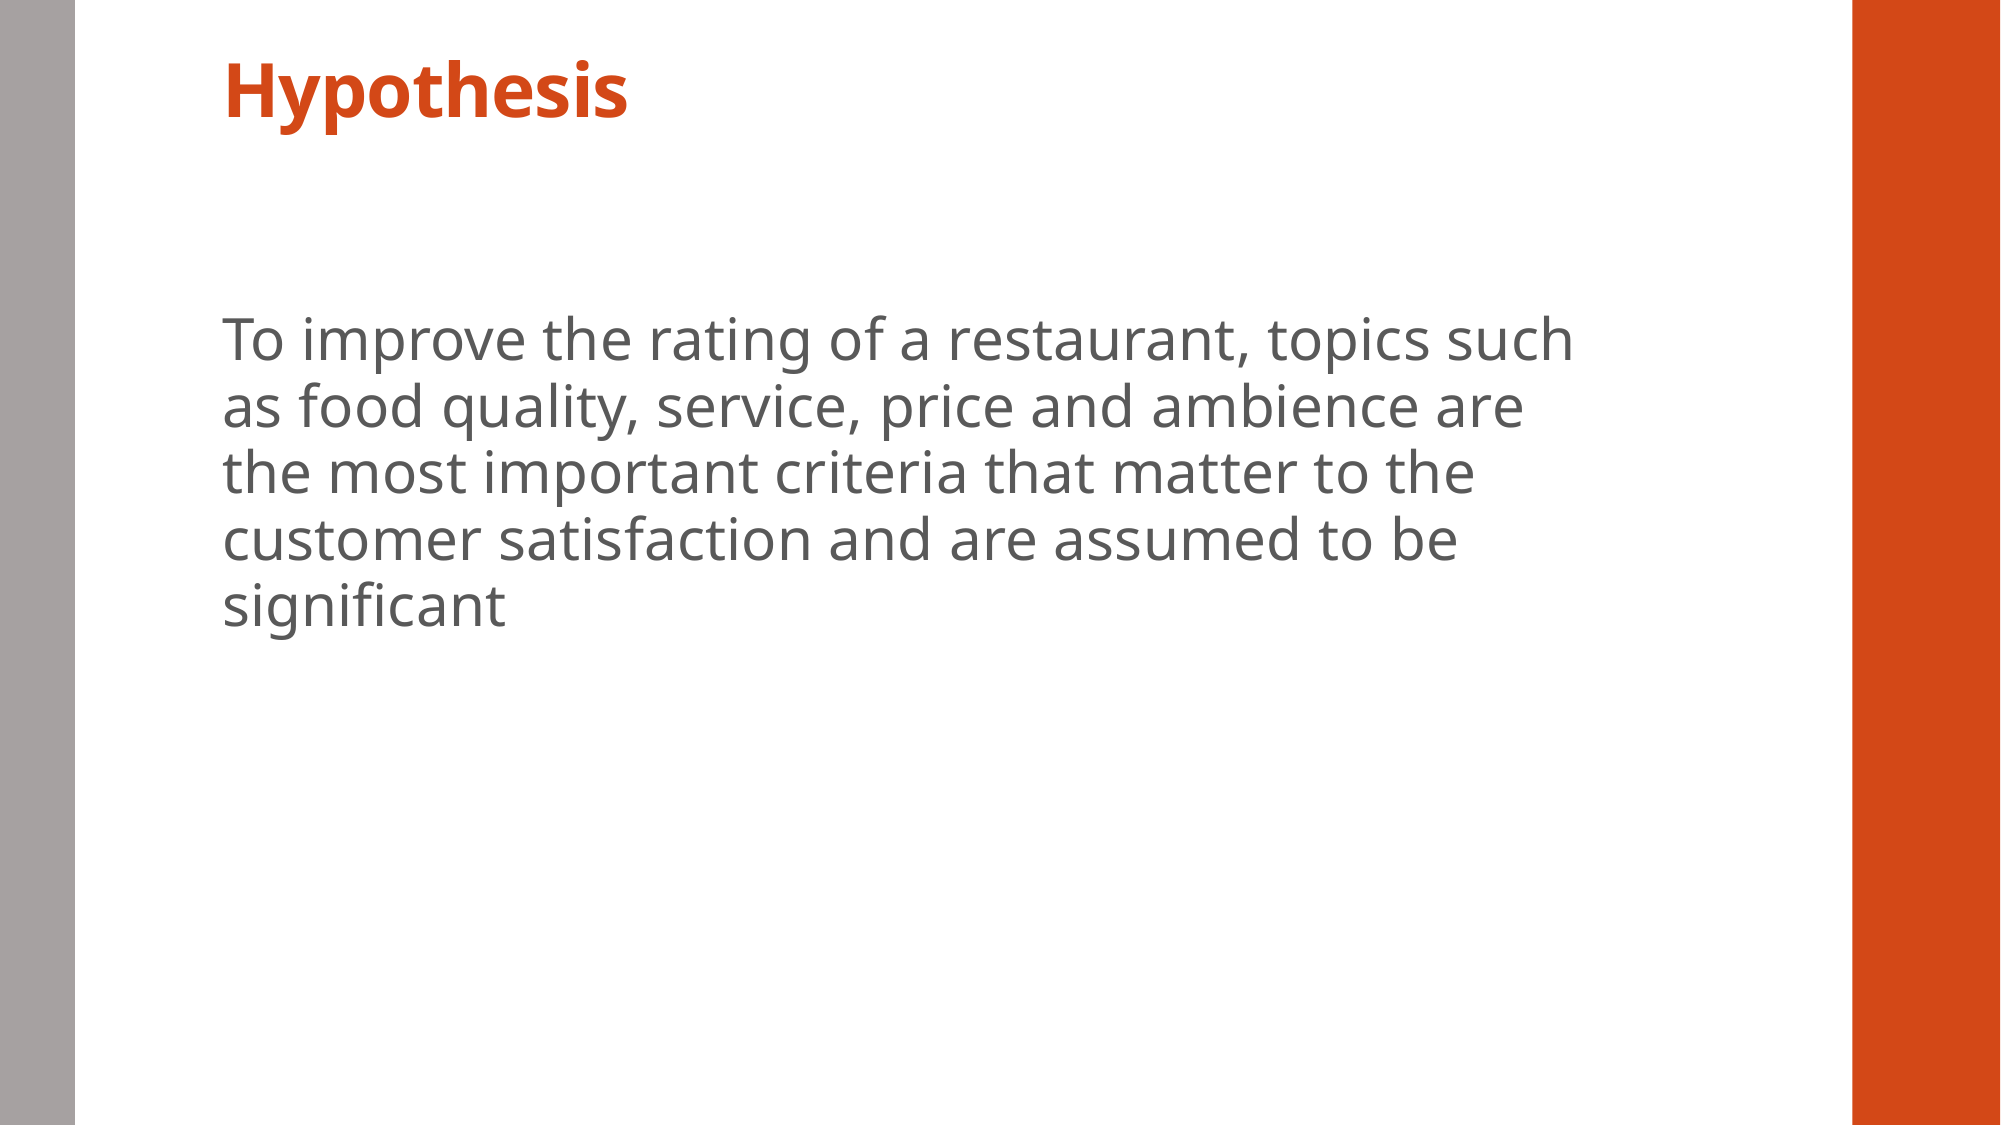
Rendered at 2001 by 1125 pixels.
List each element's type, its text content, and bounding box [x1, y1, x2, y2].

title Hypothesis [206, 48, 1797, 278]
list To improve the rating of a restaurant, topics such as food quality, service, price and ambience are the most important criteria that matter to the customer satisfaction and are assumed to be significant [206, 299, 1617, 1014]
